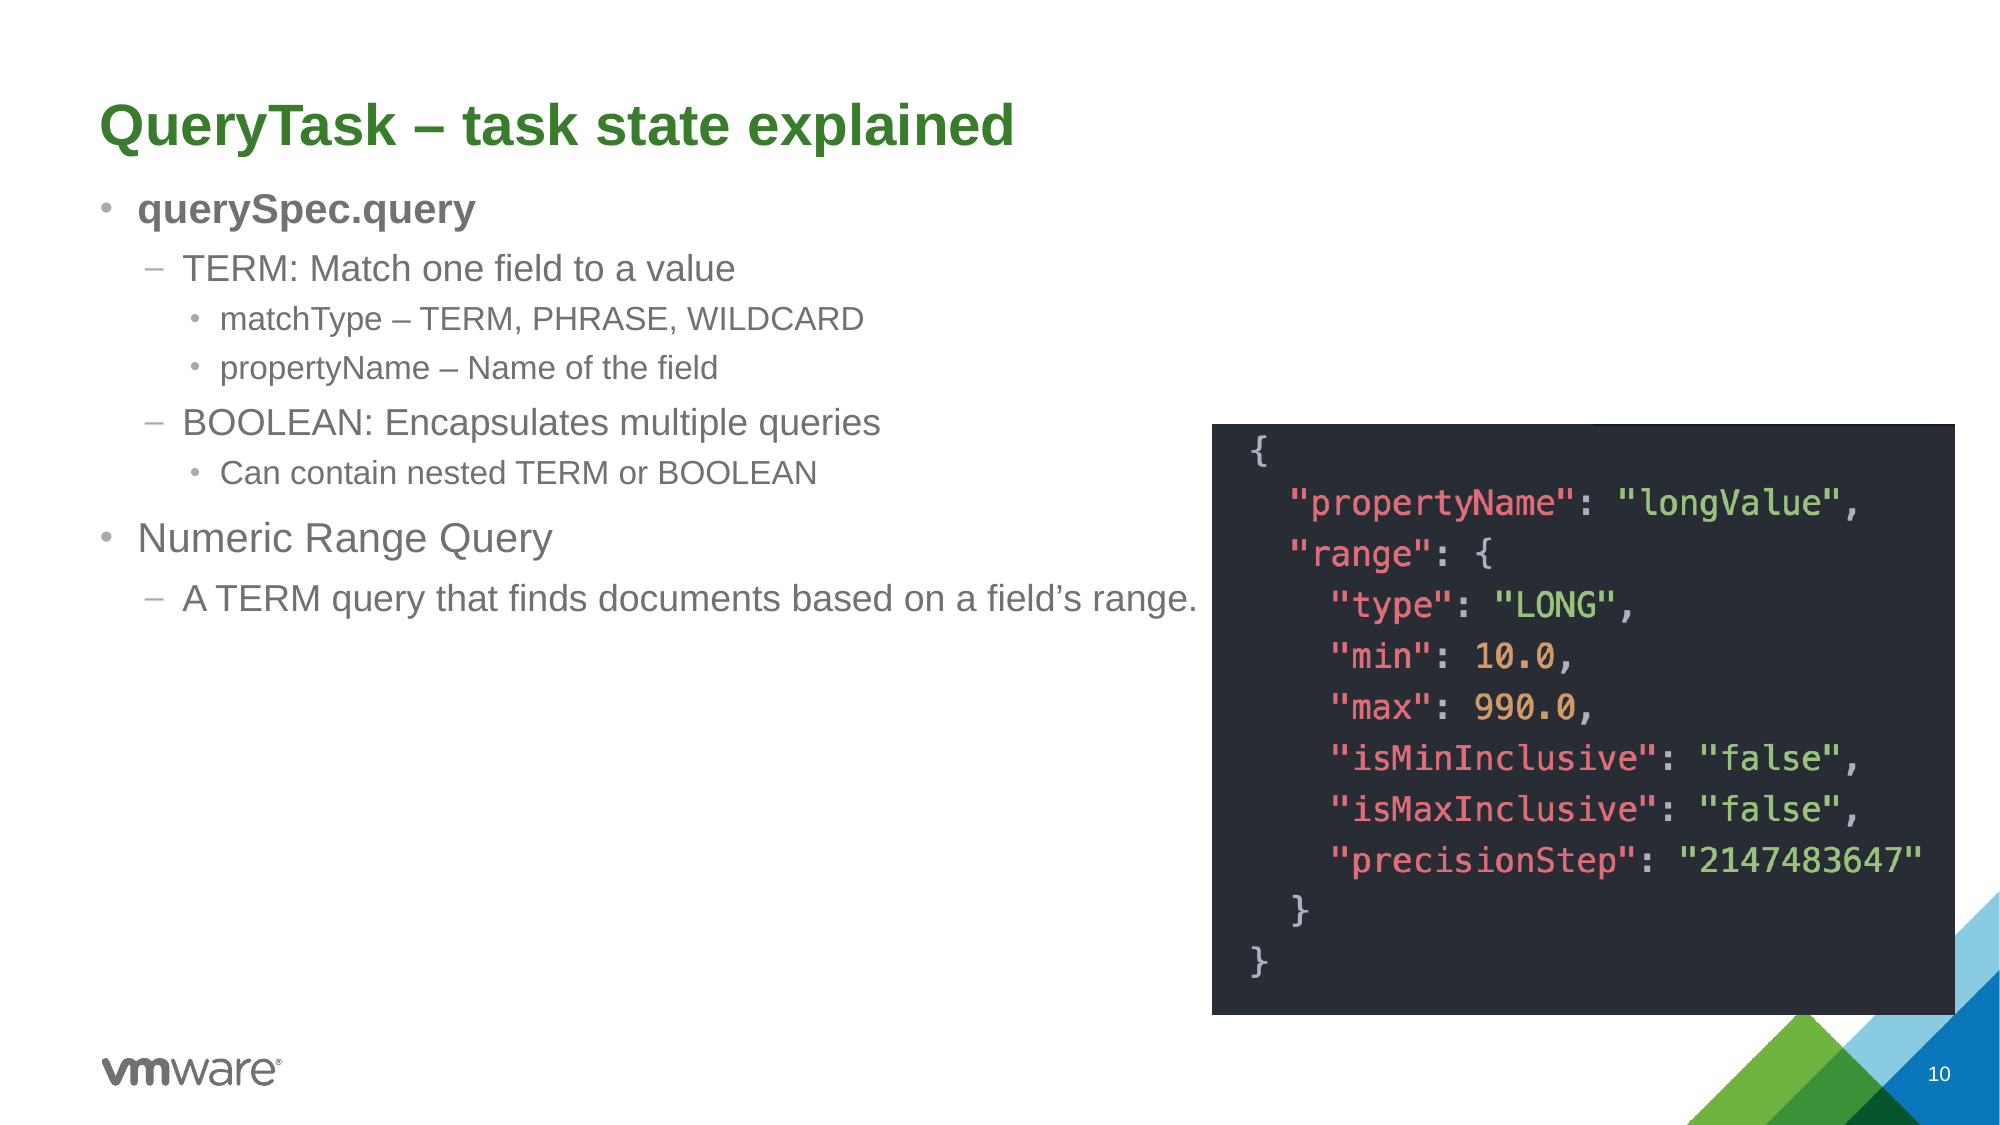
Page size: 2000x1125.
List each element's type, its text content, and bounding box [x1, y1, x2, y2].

title QueryTask – task state explained [99, 24, 1900, 159]
slide_number 10 [1902, 1060, 1977, 1085]
picture [1212, 424, 2000, 1125]
list querySpec.query TERM: Match one field to a value matchType – TERM, PHRASE, WILDCARD propertyName – Name of the field BOOLEAN: Encapsulates multiple queries Can contain nested TERM or BOOLEAN Numeric Range Query A TERM query that finds documents based on a field’s range. [99, 187, 1900, 600]
